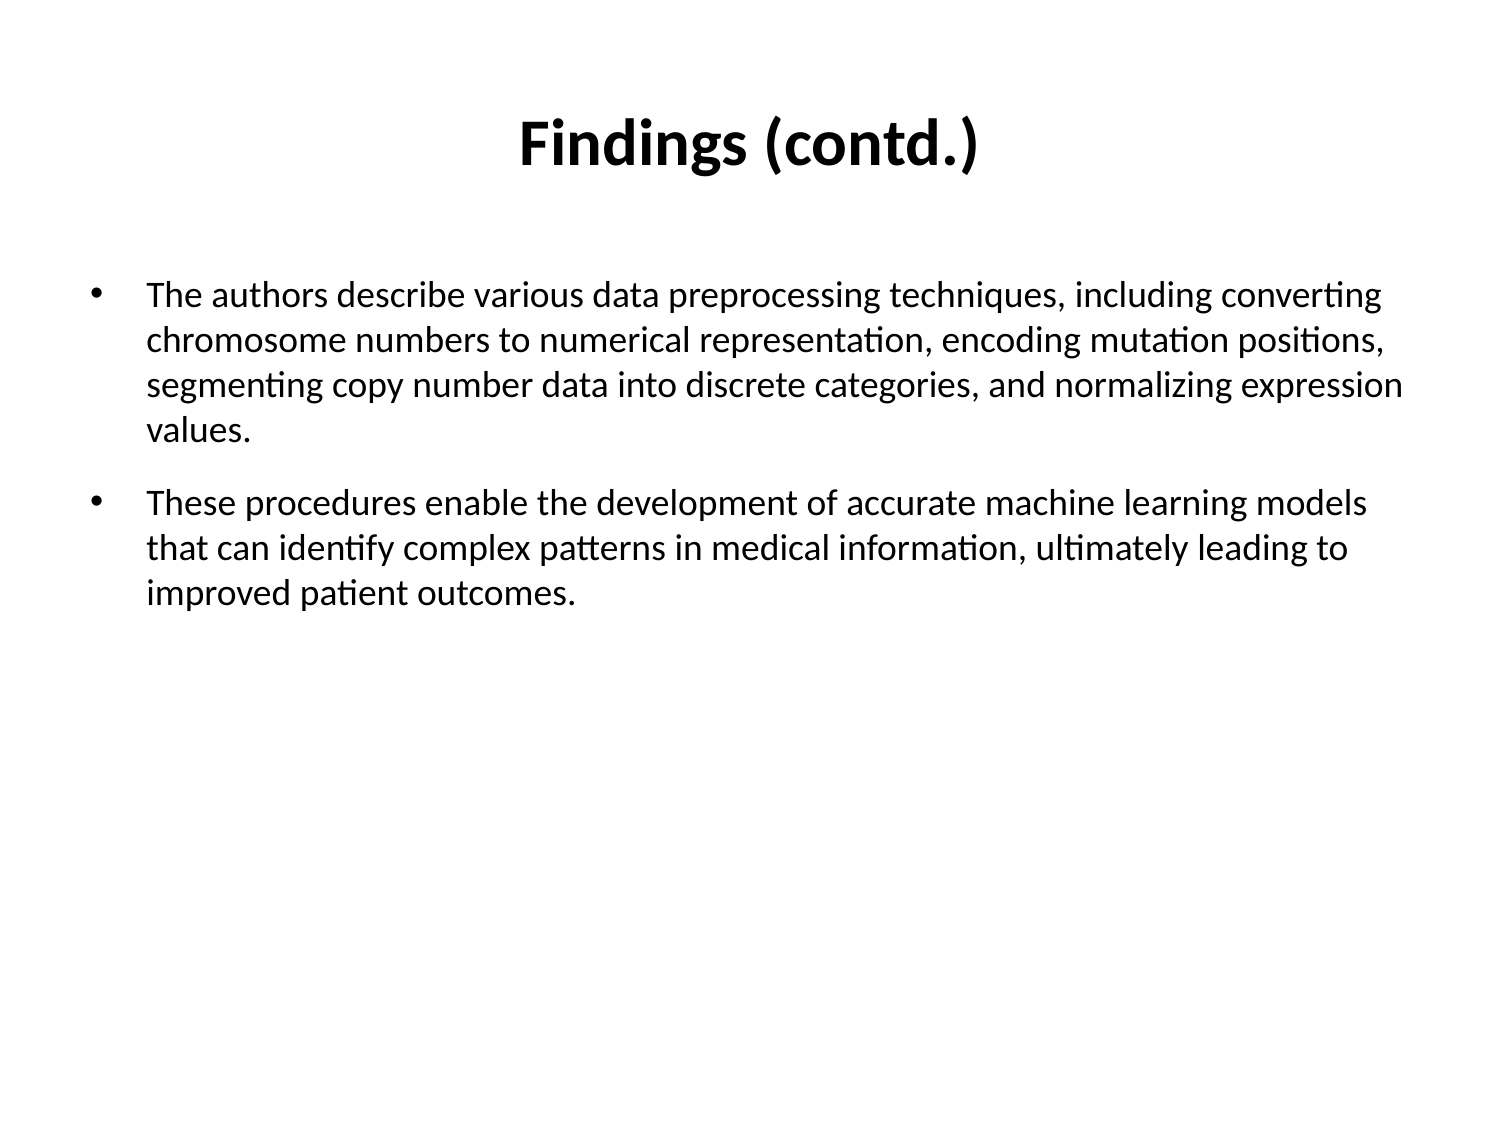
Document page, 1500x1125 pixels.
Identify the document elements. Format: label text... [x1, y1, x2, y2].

title Findings (contd.) [75, 45, 1425, 233]
list The authors describe various data preprocessing techniques, including converting chromosome numbers to numerical representation, encoding mutation positions, segmenting copy number data into discrete categories, and normalizing expression values. These procedures enable the development of accurate machine learning models that can identify complex patterns in medical information, ultimately leading to improved patient outcomes. [75, 262, 1425, 916]
